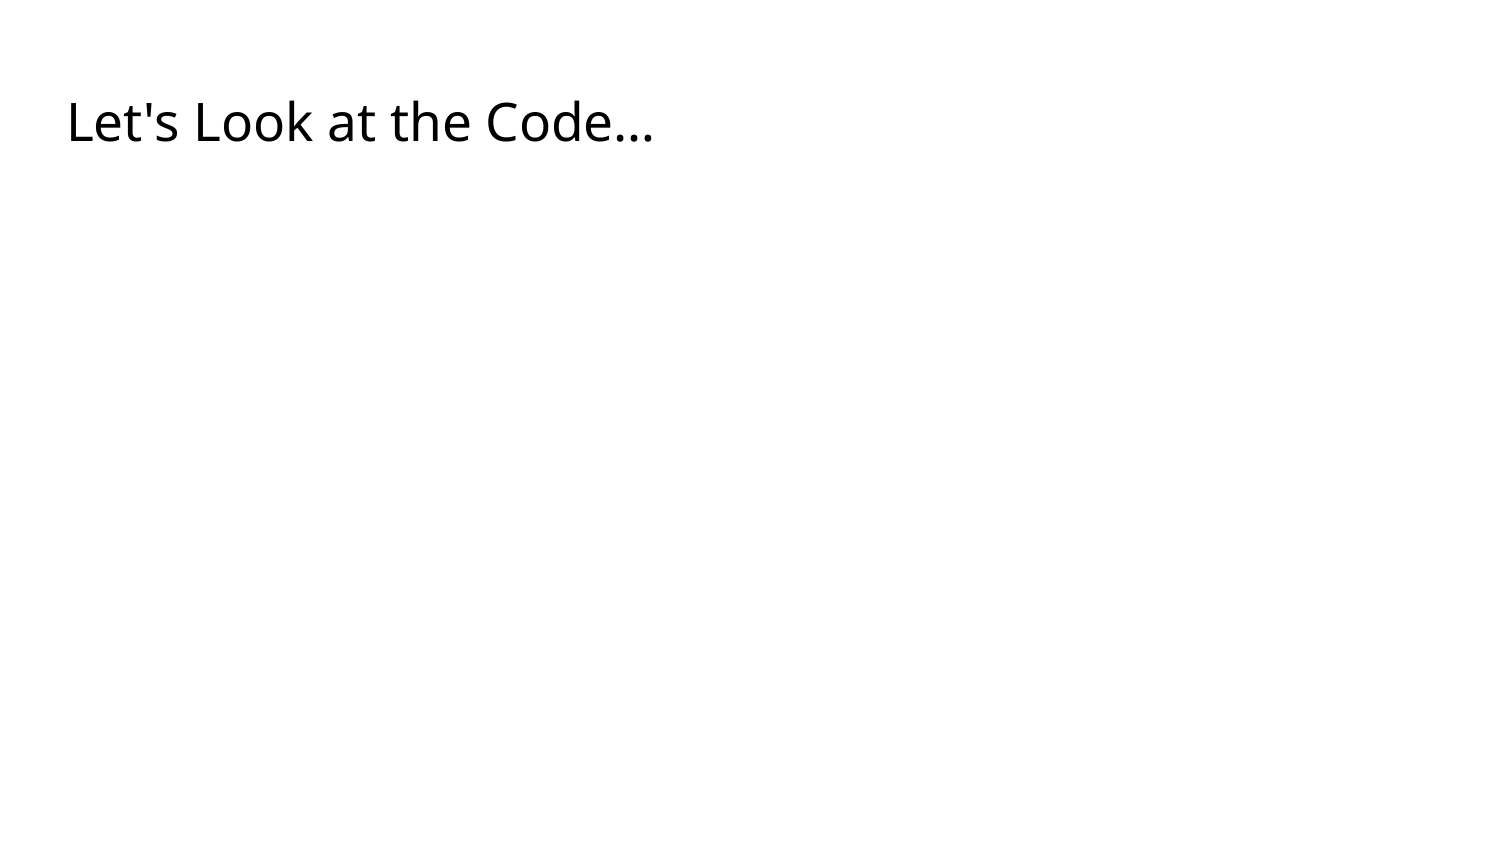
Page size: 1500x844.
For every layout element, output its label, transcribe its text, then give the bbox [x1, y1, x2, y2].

title Let's Look at the Code… [51, 72, 1449, 167]
